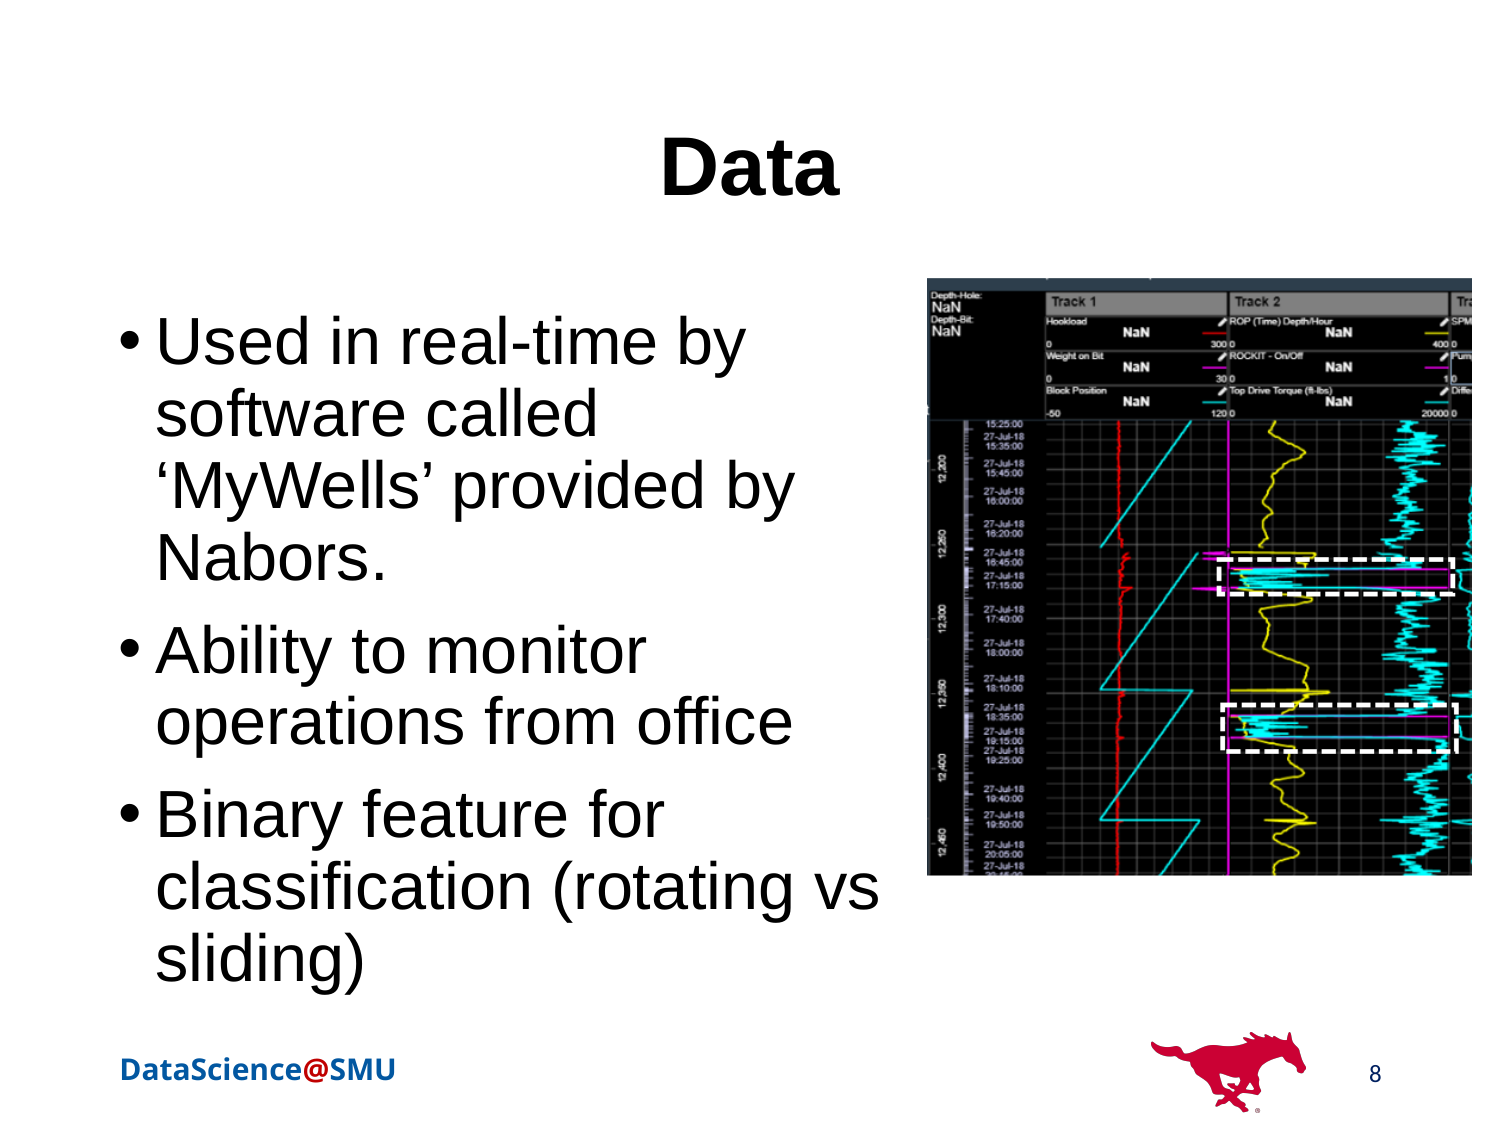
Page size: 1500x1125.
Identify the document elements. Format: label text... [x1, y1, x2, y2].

list Used in real-time by software called ‘MyWells’ provided by Nabors. Ability to monitor operations from office Binary feature for classification (rotating vs sliding) [103, 299, 899, 1014]
picture [1151, 1103, 1306, 1113]
title Data [103, 59, 1397, 278]
slide_number 8 [1059, 1042, 1397, 1103]
picture [927, 277, 1472, 879]
picture [1151, 1032, 1306, 1042]
